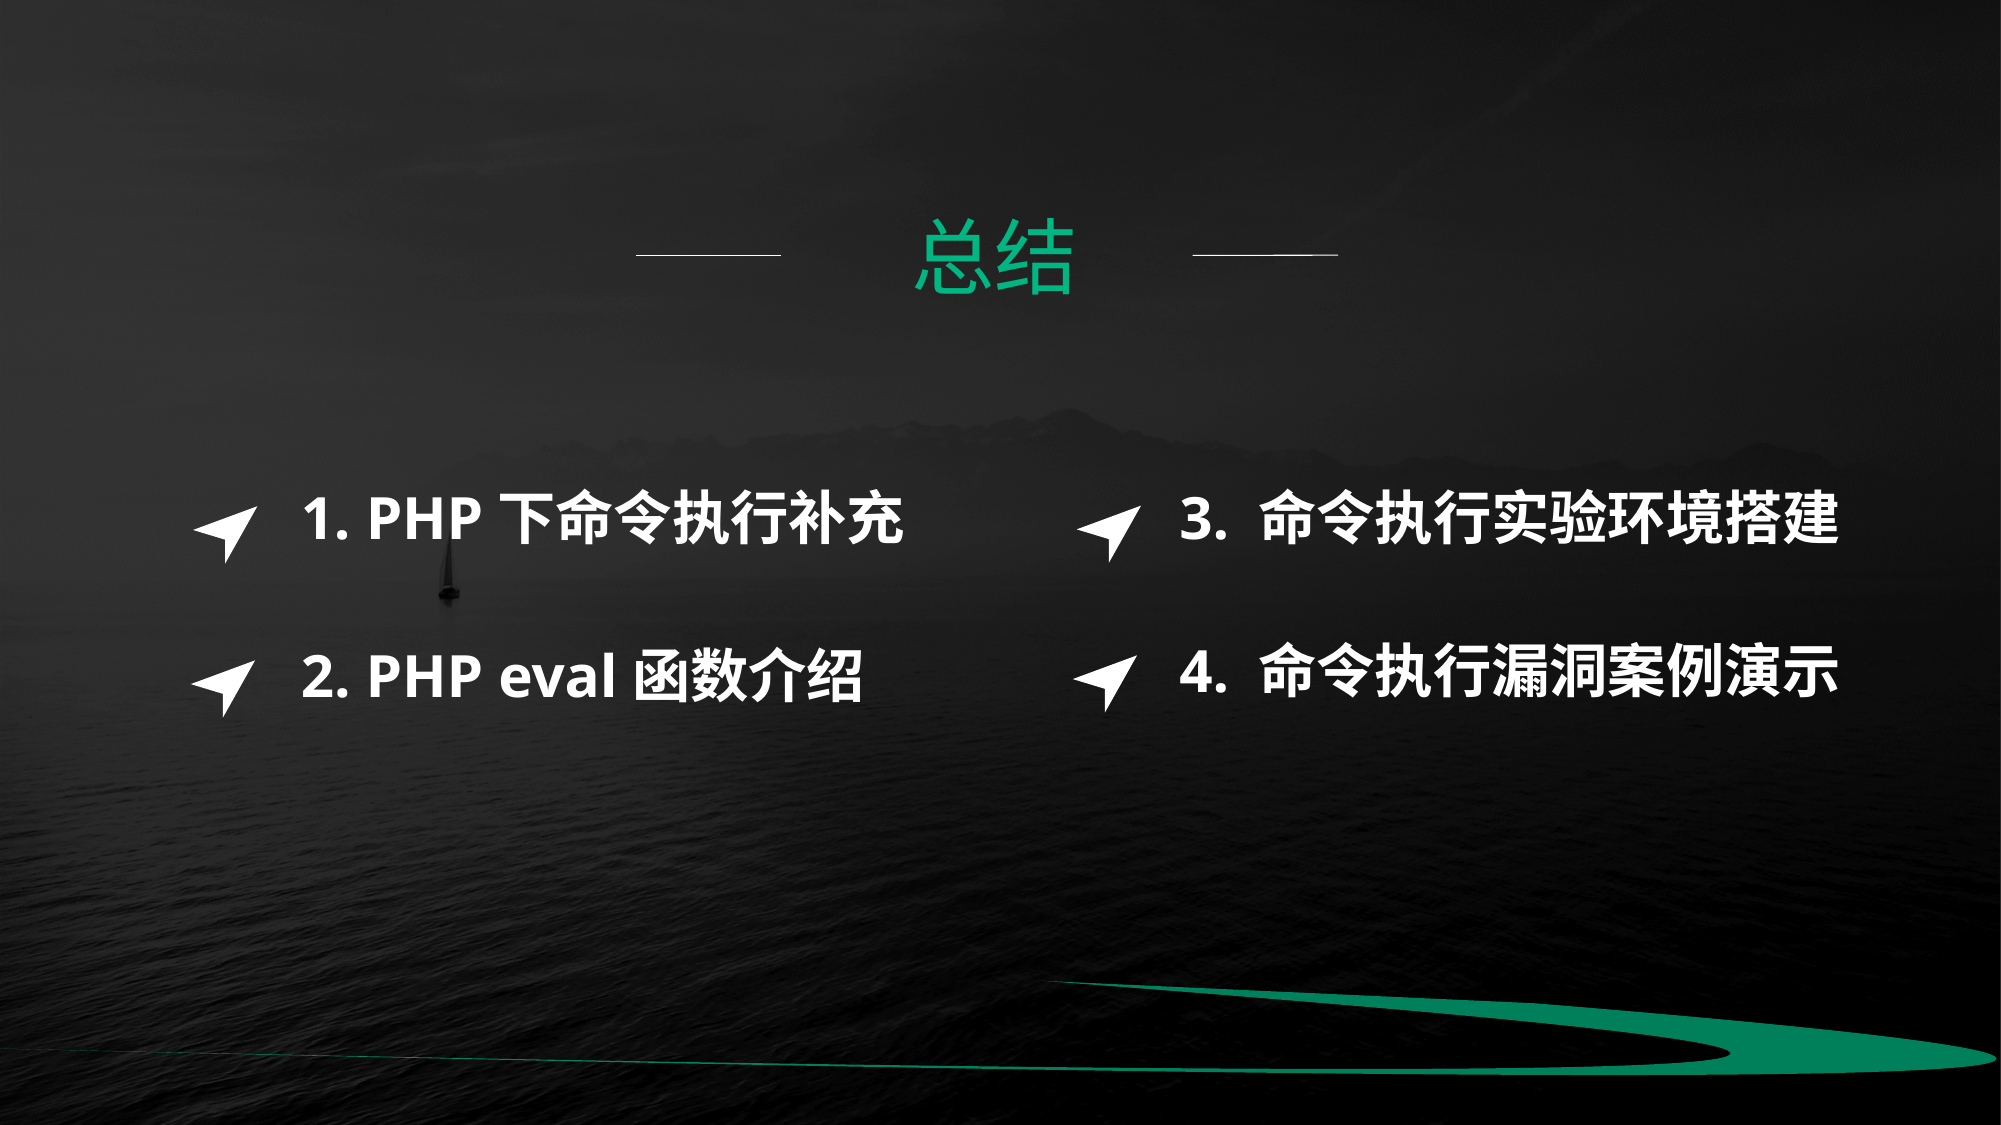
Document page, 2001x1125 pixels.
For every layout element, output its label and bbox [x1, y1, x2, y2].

text_box [190, 473, 920, 718]
text_box [1072, 473, 1852, 713]
picture [0, 0, 2001, 1125]
text_box [635, 197, 1338, 314]
text_box [0, 979, 1998, 1077]
